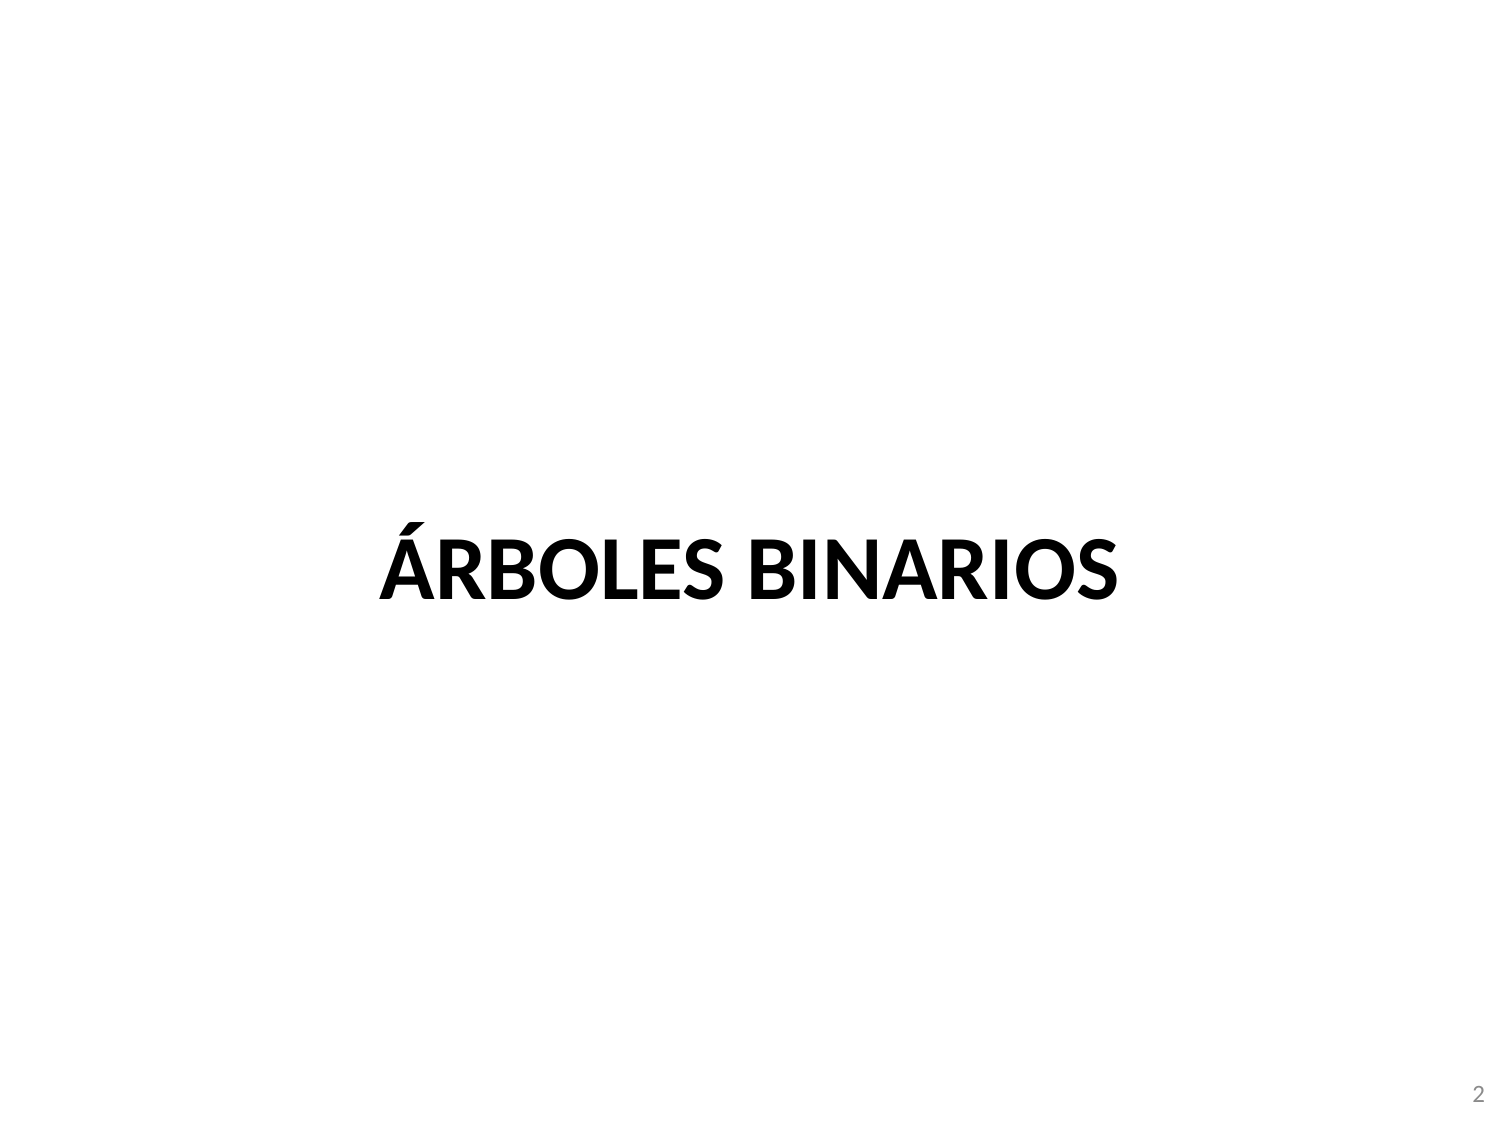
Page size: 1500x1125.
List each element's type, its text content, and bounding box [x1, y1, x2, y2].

slide_number 2 [1149, 1062, 1500, 1123]
title ÁRBOLES BINARIOS [75, 468, 1425, 657]
